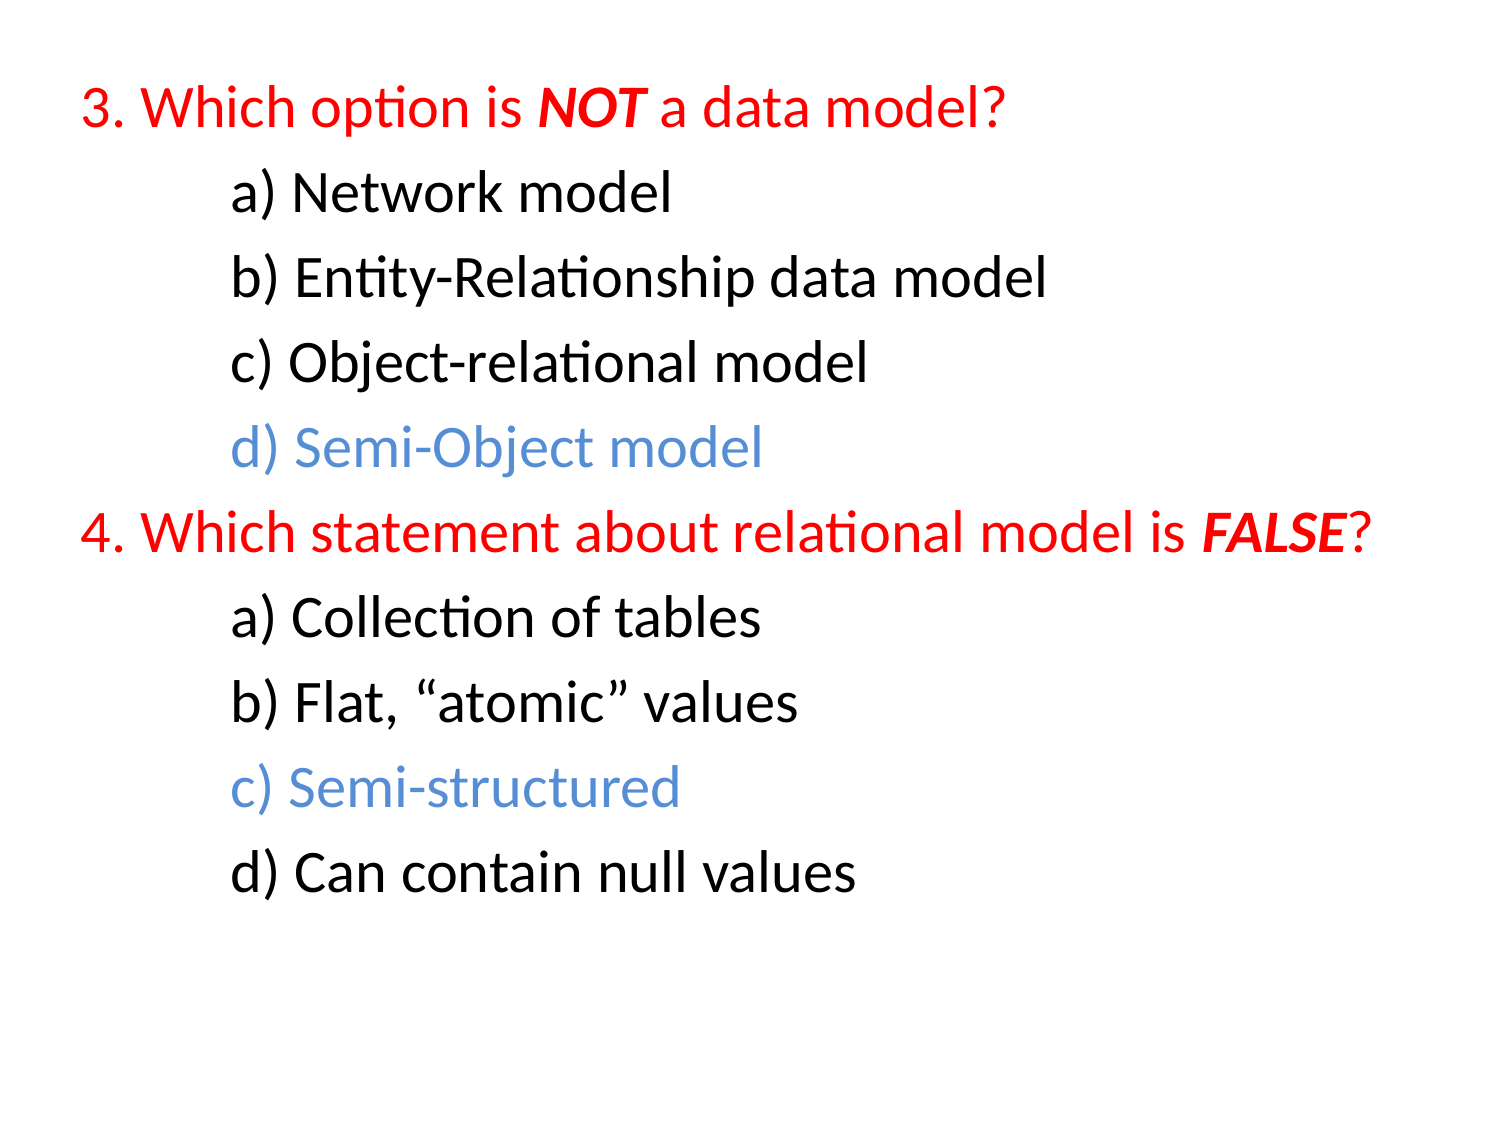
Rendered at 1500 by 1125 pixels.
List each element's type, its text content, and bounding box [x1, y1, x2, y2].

list 3. Which option is NOT a data model? a) Network model b) Entity-Relationship data model c) Object-relational model d) Semi-Object model 4. Which statement about relational model is FALSE? a) Collection of tables b) Flat, “atomic” values c) Semi-structured d) Can contain null values [72, 59, 1424, 1011]
